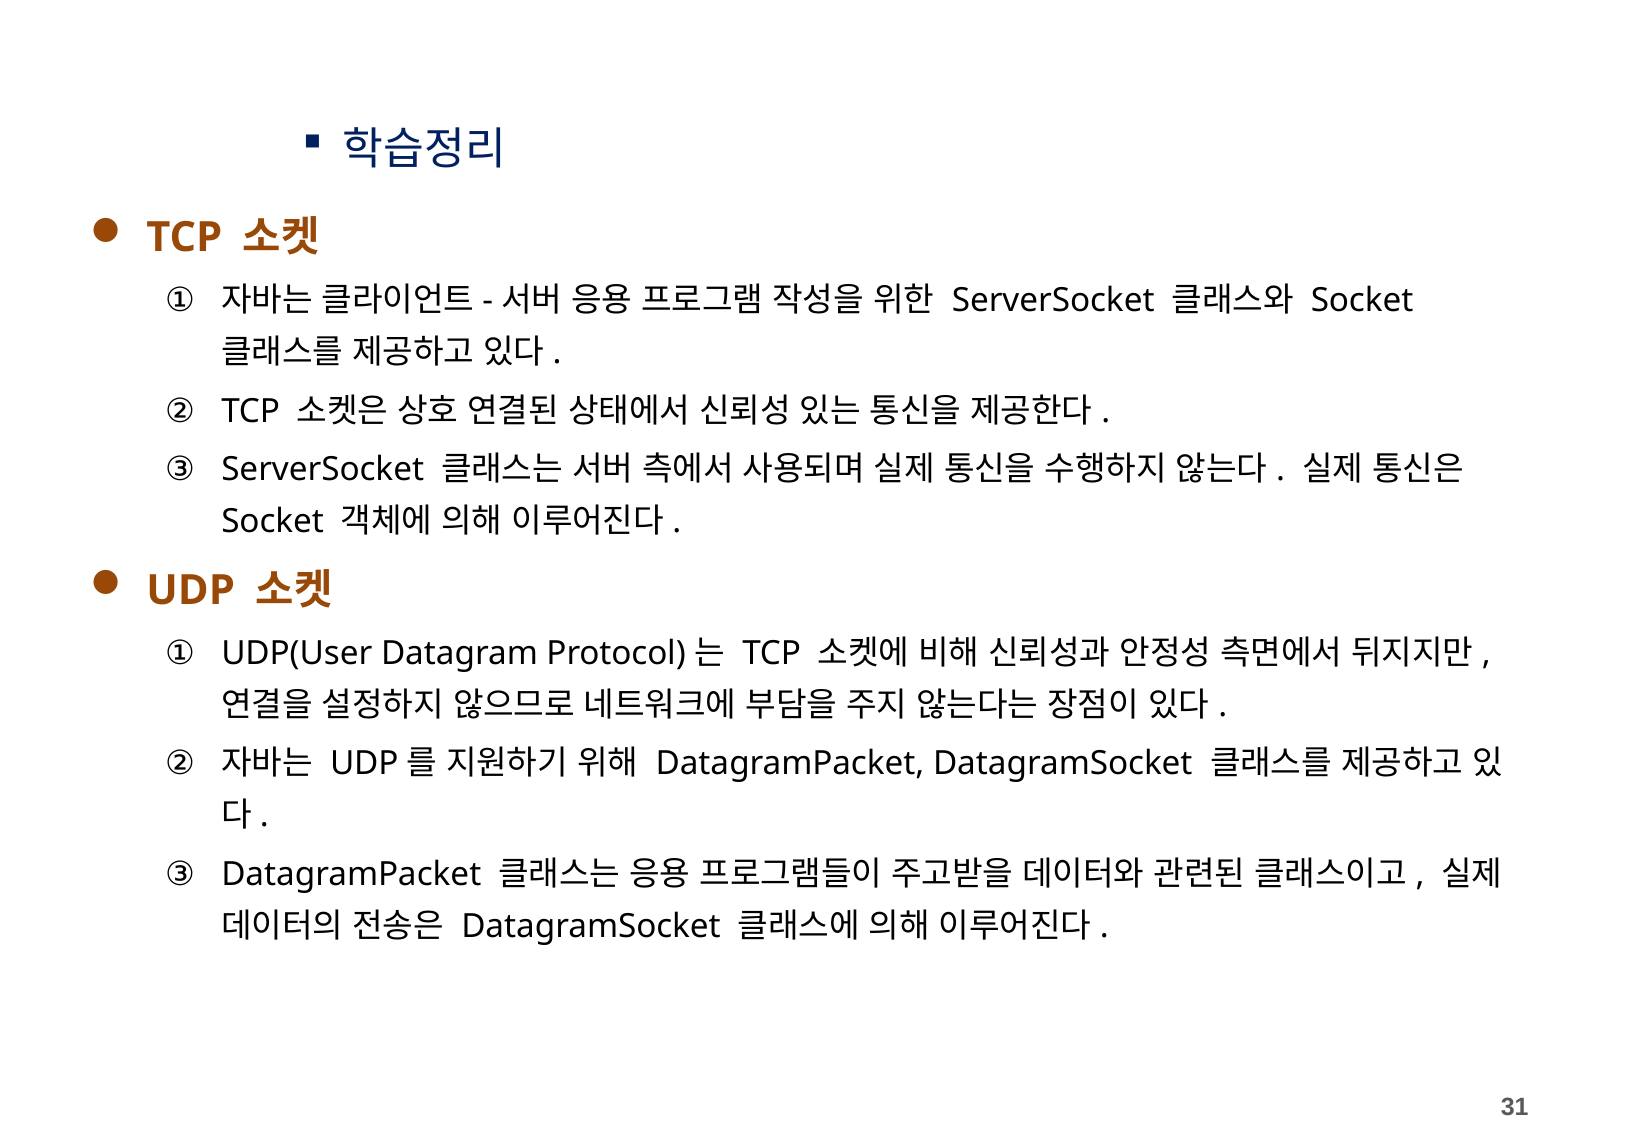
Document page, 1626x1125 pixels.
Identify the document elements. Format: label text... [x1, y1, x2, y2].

list 학습정리 [287, 112, 1445, 181]
slide_number 31 [1164, 1074, 1544, 1125]
list TCP 소켓 자바는 클라이언트-서버 응용 프로그램 작성을 위한 ServerSocket 클래스와 Socket 클래스를 제공하고 있다. TCP 소켓은 상호 연결된 상태에서 신뢰성 있는 통신을 제공한다. ServerSocket 클래스는 서버 측에서 사용되며 실제 통신을 수행하지 않는다. 실제 통신은 Socket 객체에 의해 이루어진다. UDP 소켓 UDP(User Datagram Protocol)는 TCP 소켓에 비해 신뢰성과 안정성 측면에서 뒤지지만, 연결을 설정하지 않으므로 네트워크에 부담을 주지 않는다는 장점이 있다. 자바는 UDP를 지원하기 위해 DatagramPacket, DatagramSocket 클래스를 제공하고 있다. DatagramPacket 클래스는 응용 프로그램들이 주고받을 데이터와 관련된 클래스이고, 실제 데이터의 전송은 DatagramSocket 클래스에 의해 이루어진다. [73, 186, 1564, 1076]
